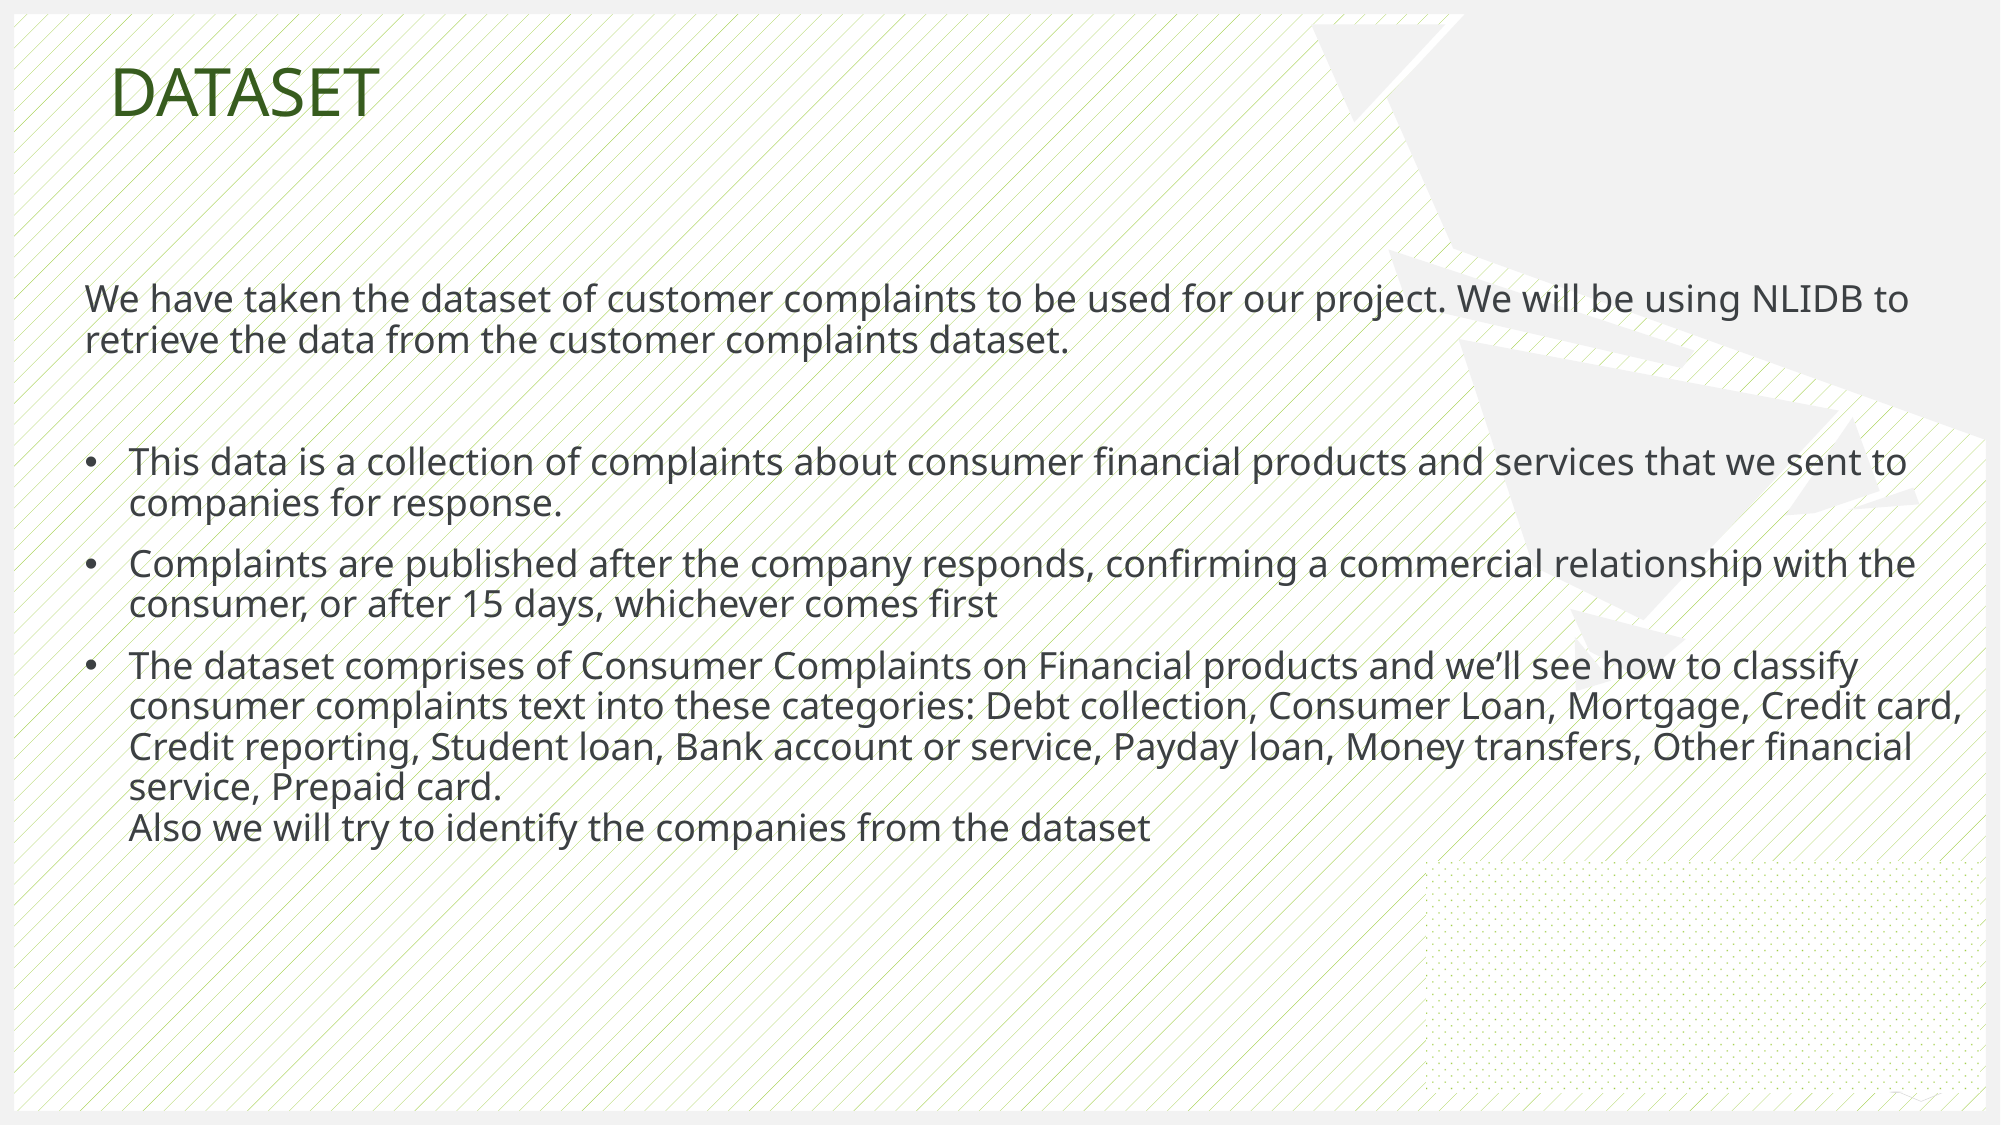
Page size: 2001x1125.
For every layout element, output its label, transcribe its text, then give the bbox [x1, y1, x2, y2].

text_box We have taken the dataset of customer complaints to be used for our project. We will be using NLIDB to retrieve the data from the customer complaints dataset. This data is a collection of complaints about consumer financial products and services that we sent to companies for response. Complaints are published after the company responds, confirming a commercial relationship with the consumer, or after 15 days, whichever comes first The dataset comprises of Consumer Complaints on Financial products and we’ll see how to classify consumer complaints text into these categories: Debt collection, Consumer Loan, Mortgage, Credit card, Credit reporting, Student loan, Bank account or service, Payday loan, Money transfers, Other financial service, Prepaid card. Also we will try to identify the companies from the dataset [69, 207, 2000, 1125]
text_box DATASET [94, 51, 642, 122]
picture [1426, 861, 1980, 1093]
